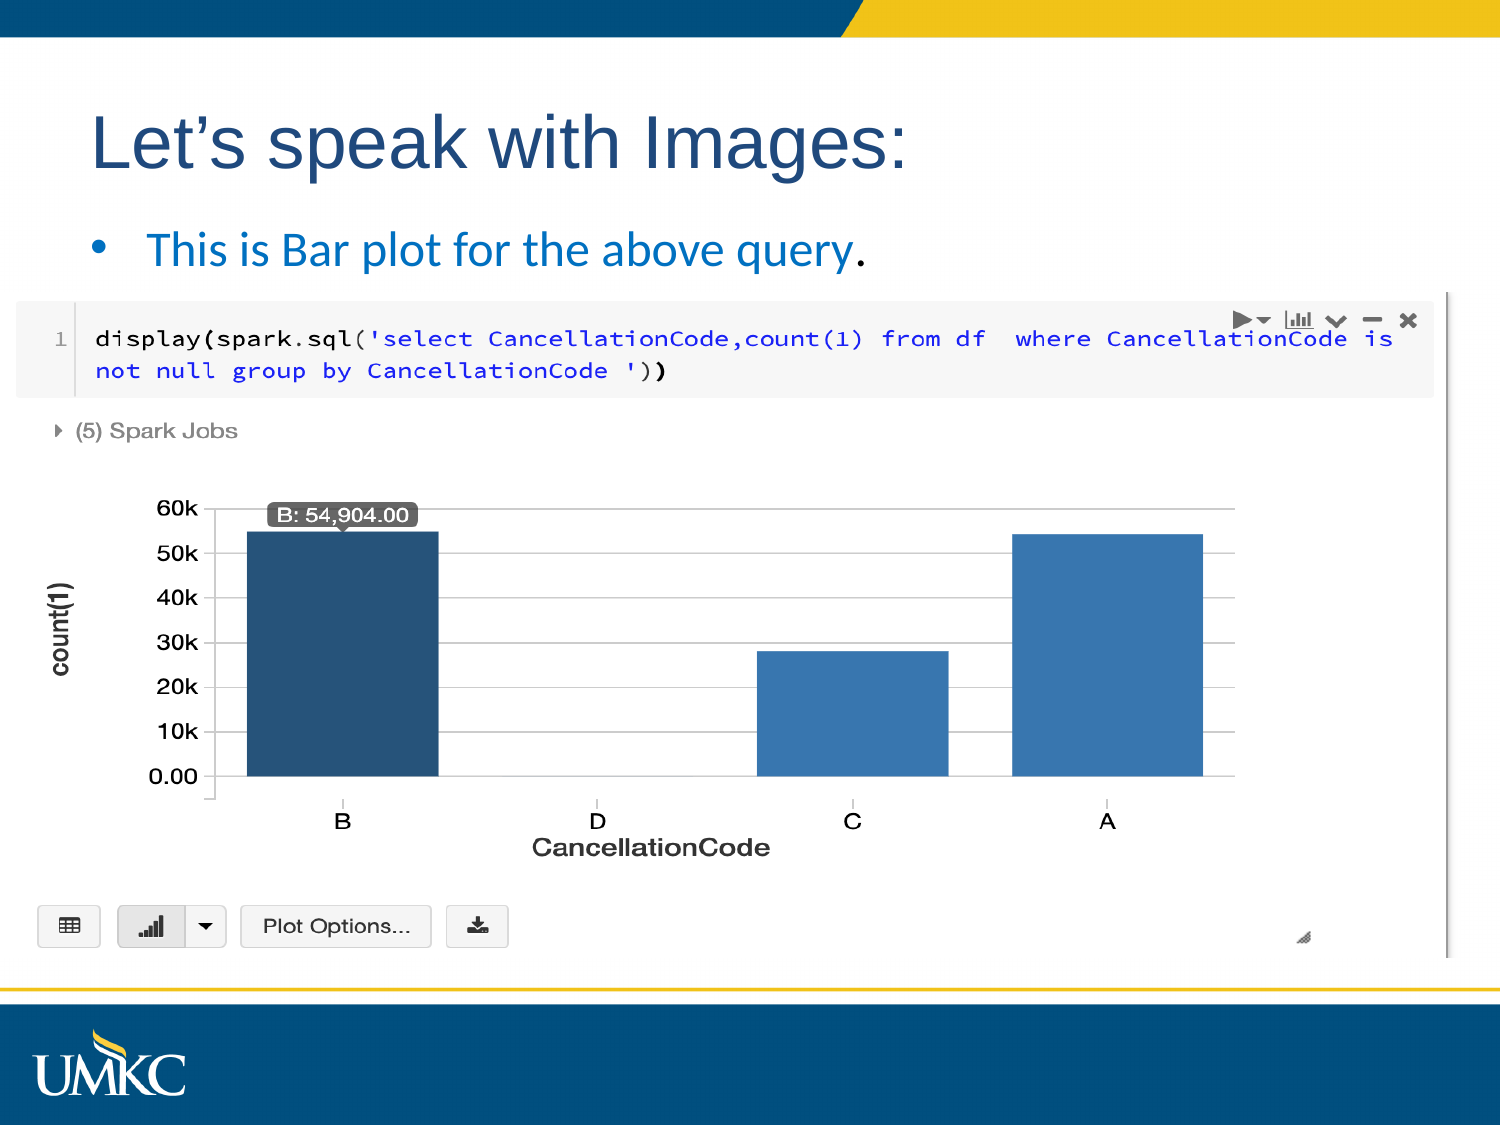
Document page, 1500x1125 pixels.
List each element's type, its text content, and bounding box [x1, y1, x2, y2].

picture [0, 0, 1500, 1125]
title Let’s speak with Images: [75, 45, 1425, 209]
list This is Bar plot for the above query. [75, 209, 1425, 290]
